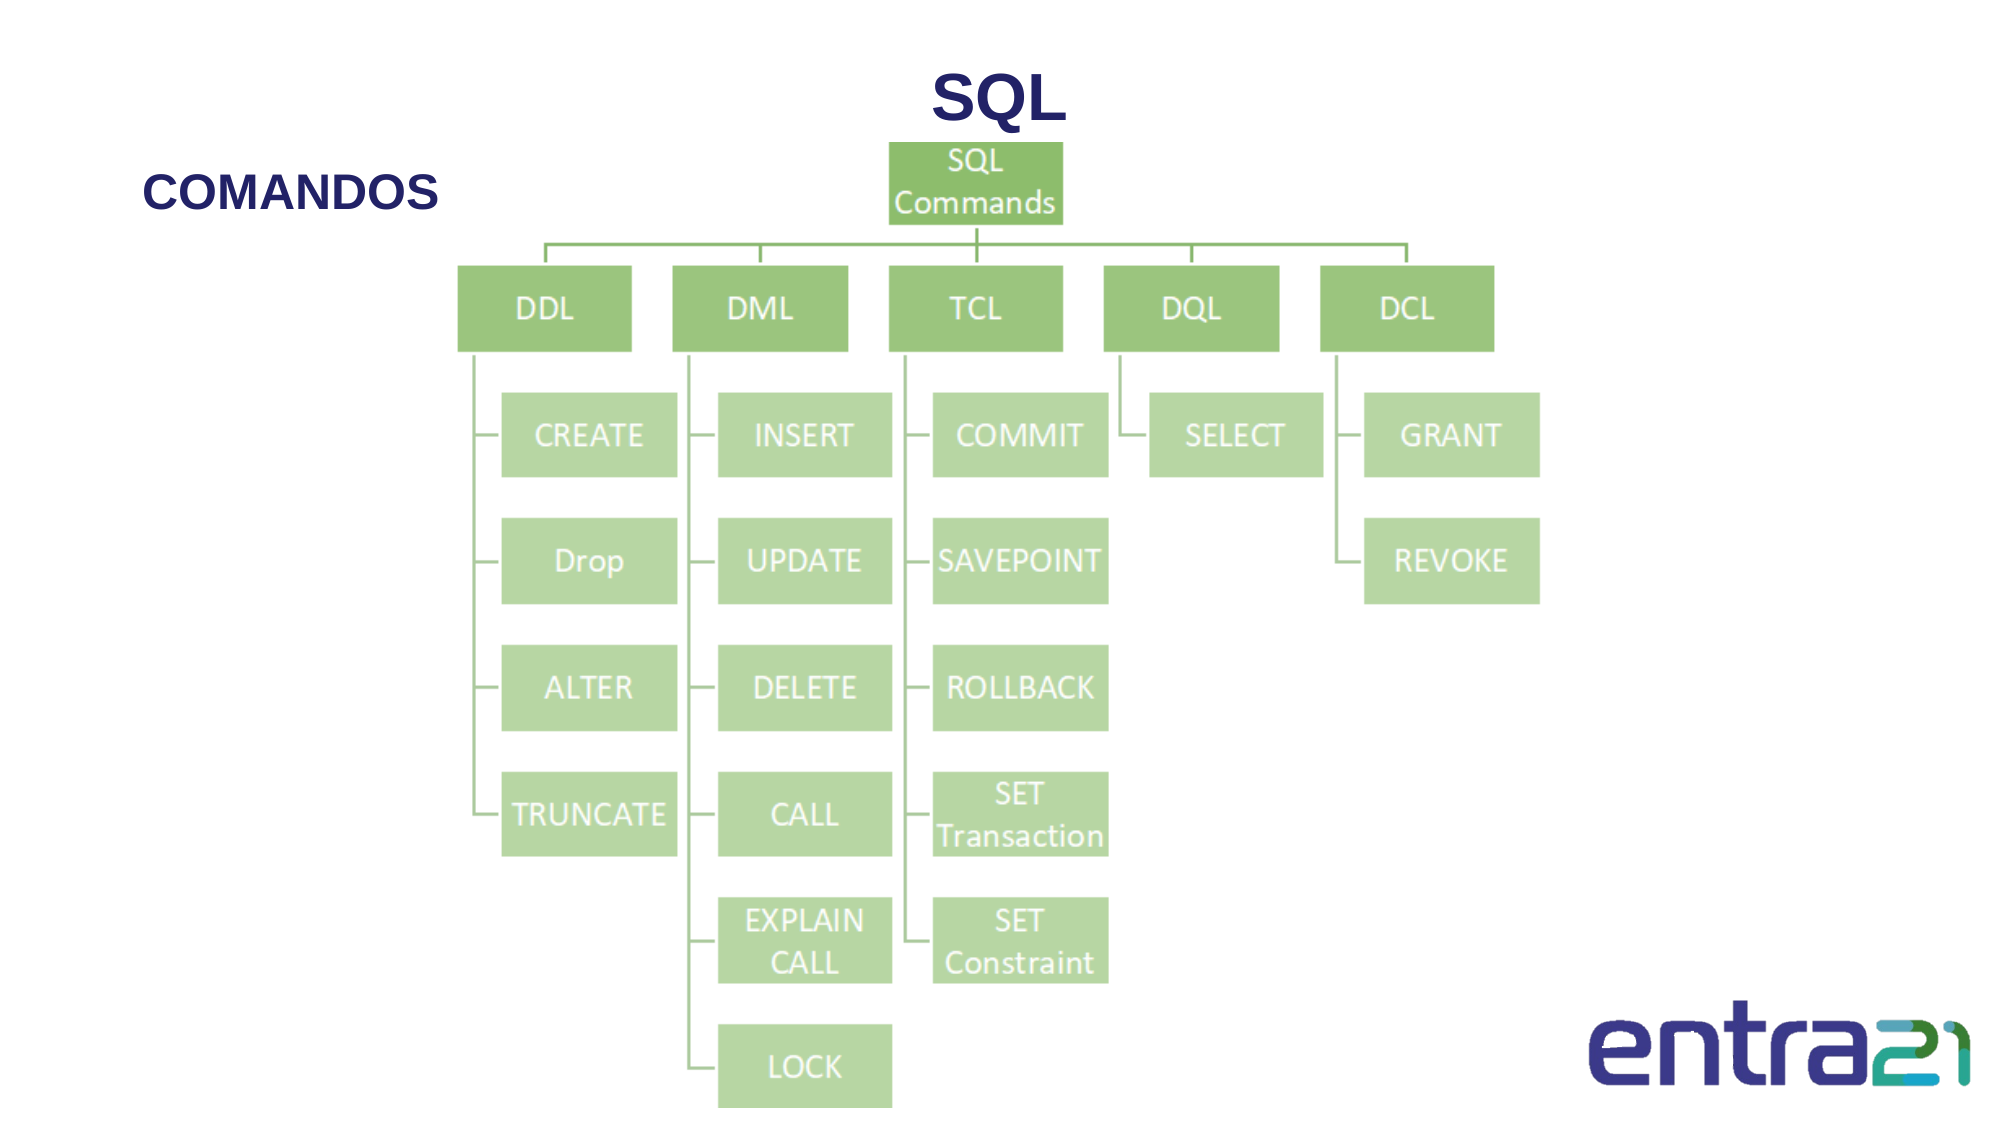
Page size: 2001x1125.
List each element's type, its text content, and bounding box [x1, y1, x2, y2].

text_box Comandos [101, 95, 482, 283]
text_box SQL [249, 0, 1750, 188]
picture [1587, 997, 1979, 1125]
picture [454, 142, 1546, 1108]
